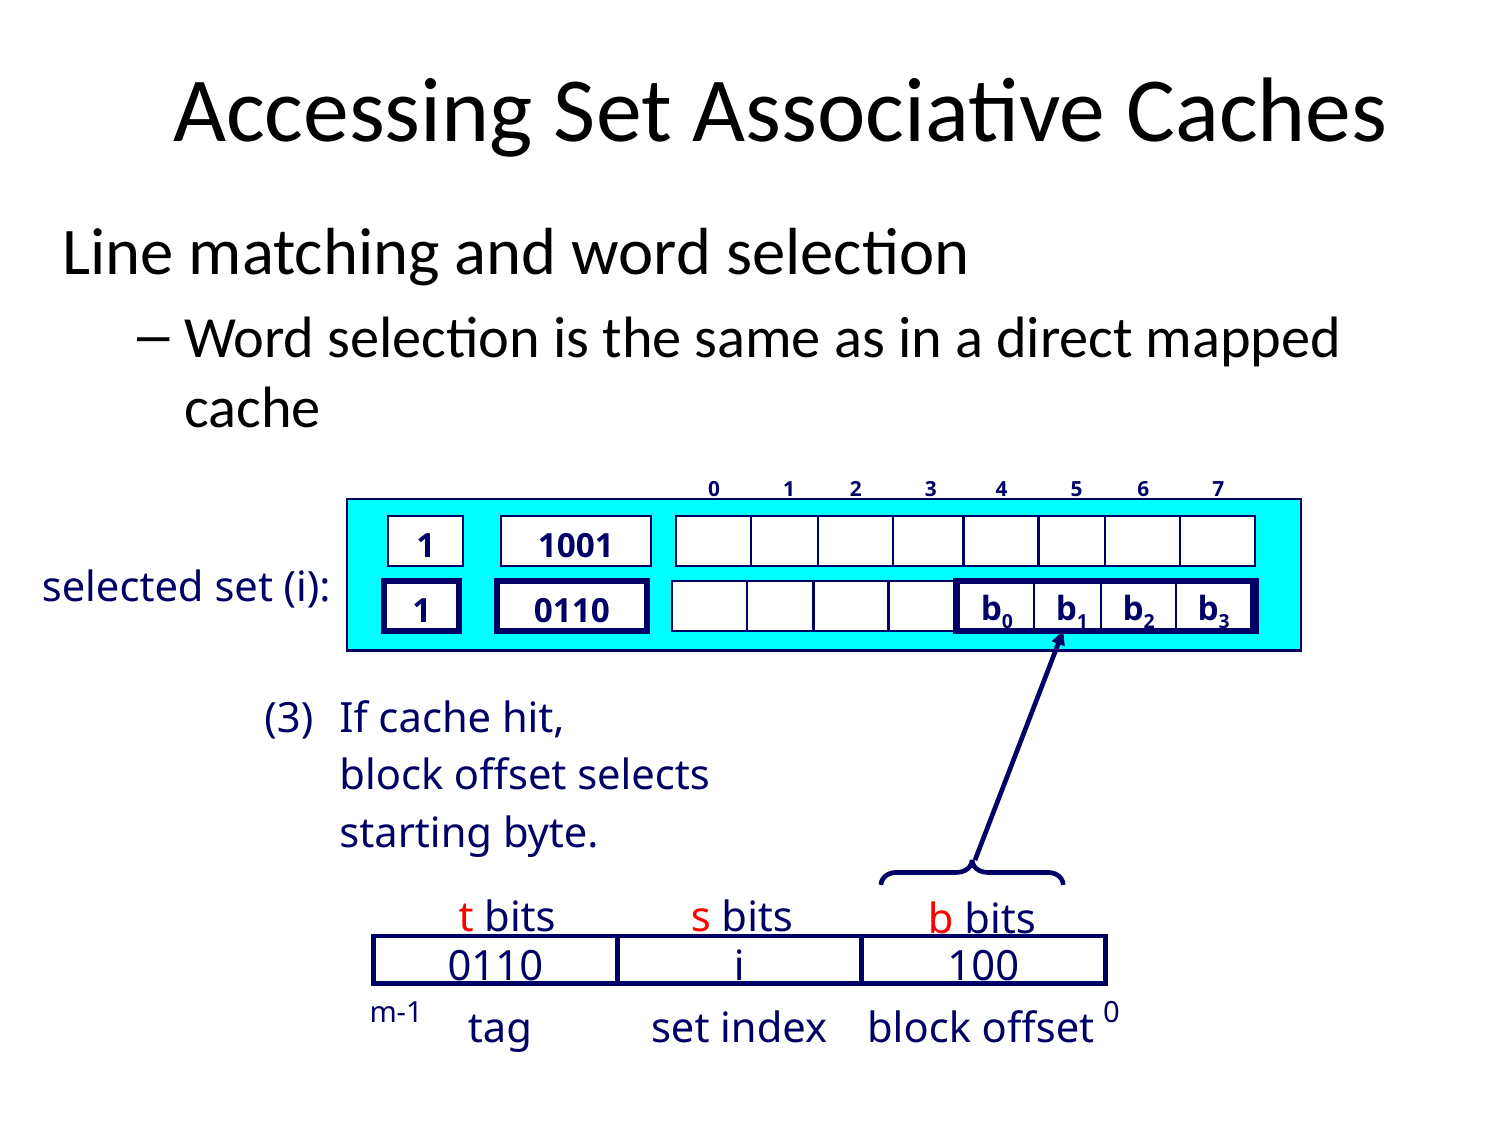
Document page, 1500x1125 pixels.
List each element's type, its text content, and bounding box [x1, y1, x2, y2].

text_box 3 [894, 461, 964, 512]
text_box s bits [676, 874, 809, 936]
text_box b bits [913, 885, 1052, 950]
text_box 4 [964, 461, 1039, 512]
text_box 1 [384, 580, 460, 631]
text_box [1038, 516, 1105, 567]
text_box [671, 580, 746, 631]
text_box i [618, 936, 862, 984]
text_box 0 [1088, 980, 1135, 1036]
text_box [751, 516, 817, 567]
text_box 6 [1105, 461, 1181, 512]
text_box tag [453, 985, 548, 1059]
text_box [1181, 516, 1256, 567]
text_box 2 [818, 461, 894, 512]
text_box set index [636, 985, 843, 1059]
text_box [880, 859, 1064, 885]
text_box 100 [862, 936, 1106, 984]
text_box 0110 [373, 936, 618, 984]
text_box [746, 580, 813, 631]
text_box [963, 516, 1038, 567]
text_box 1 [751, 461, 818, 512]
title Accessing Set Associative Caches [66, 40, 1497, 169]
list Line matching and word selection Word selection is the same as in a direct mapped cache [47, 200, 1411, 1058]
text_box t bits [443, 874, 571, 936]
text_box [817, 516, 893, 567]
text_box 7 [1181, 461, 1256, 512]
text_box m-1 [354, 980, 438, 1036]
text_box (3) If cache hit, block offset selects starting byte. [249, 674, 785, 864]
text_box [889, 580, 955, 631]
text_box [893, 516, 963, 567]
text_box block offset [852, 985, 1110, 1059]
text_box [676, 516, 751, 567]
text_box [346, 498, 1301, 651]
text_box 0110 [496, 580, 647, 631]
text_box 1 [388, 516, 464, 567]
text_box [1105, 516, 1181, 567]
text_box [813, 580, 889, 631]
text_box 5 [1039, 461, 1105, 512]
text_box [974, 630, 1065, 861]
text_box 1001 [500, 516, 651, 567]
text_box [955, 580, 1256, 631]
text_box selected set (i): [27, 544, 346, 618]
text_box 0 [676, 461, 751, 512]
